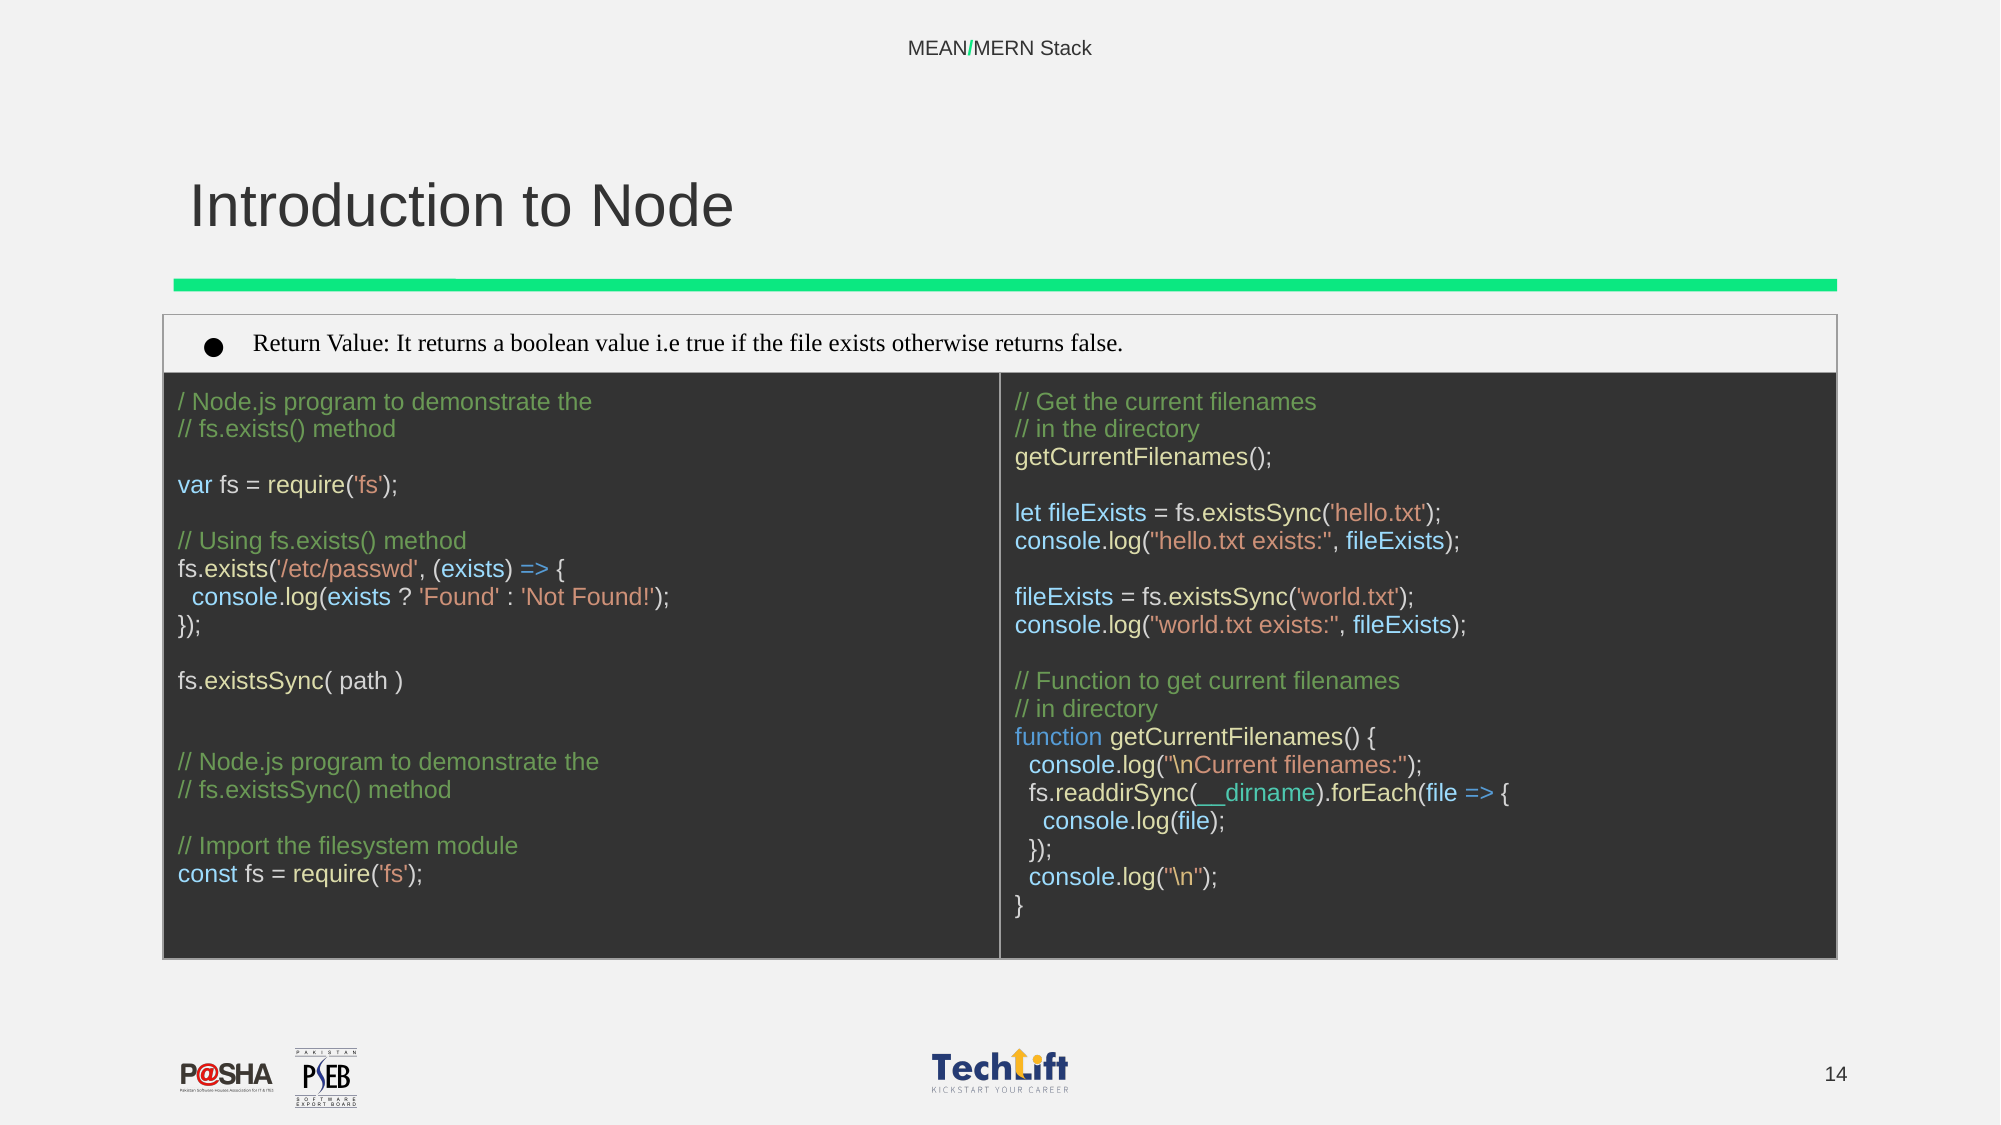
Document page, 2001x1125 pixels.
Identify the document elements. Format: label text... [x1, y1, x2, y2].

table_header Return Value: It returns a boolean value i.e true if the file exists otherwise returns false. [164, 315, 1836, 372]
table_cell / Node.js program to demonstrate the // fs.exists() method var fs = require('fs'); // Using fs.exists() method fs.exists('/etc/passwd', (exists) => { console.log(exists ? 'Found' : 'Not Found!'); }); fs.existsSync( path ) // Node.js program to demonstrate the // fs.existsSync() method // Import the filesystem module const fs = require('fs'); [164, 373, 999, 958]
table_cell // Get the current filenames // in the directory getCurrentFilenames(); let fileExists = fs.existsSync('hello.txt'); console.log("hello.txt exists:", fileExists); fileExists = fs.existsSync('world.txt'); console.log("world.txt exists:", fileExists); // Function to get current filenames // in directory function getCurrentFilenames() { console.log("\nCurrent filenames:"); fs.readdirSync(__dirname).forEach(file => { console.log(file); }); console.log("\n"); } [1001, 373, 1836, 958]
picture [932, 1048, 1068, 1093]
picture [180, 1063, 274, 1093]
picture [295, 1048, 357, 1108]
title Introduction to Node [174, 144, 1825, 247]
slide_number ‹#› [1412, 1042, 1863, 1103]
footer MEAN/MERN Stack [662, 17, 1338, 77]
